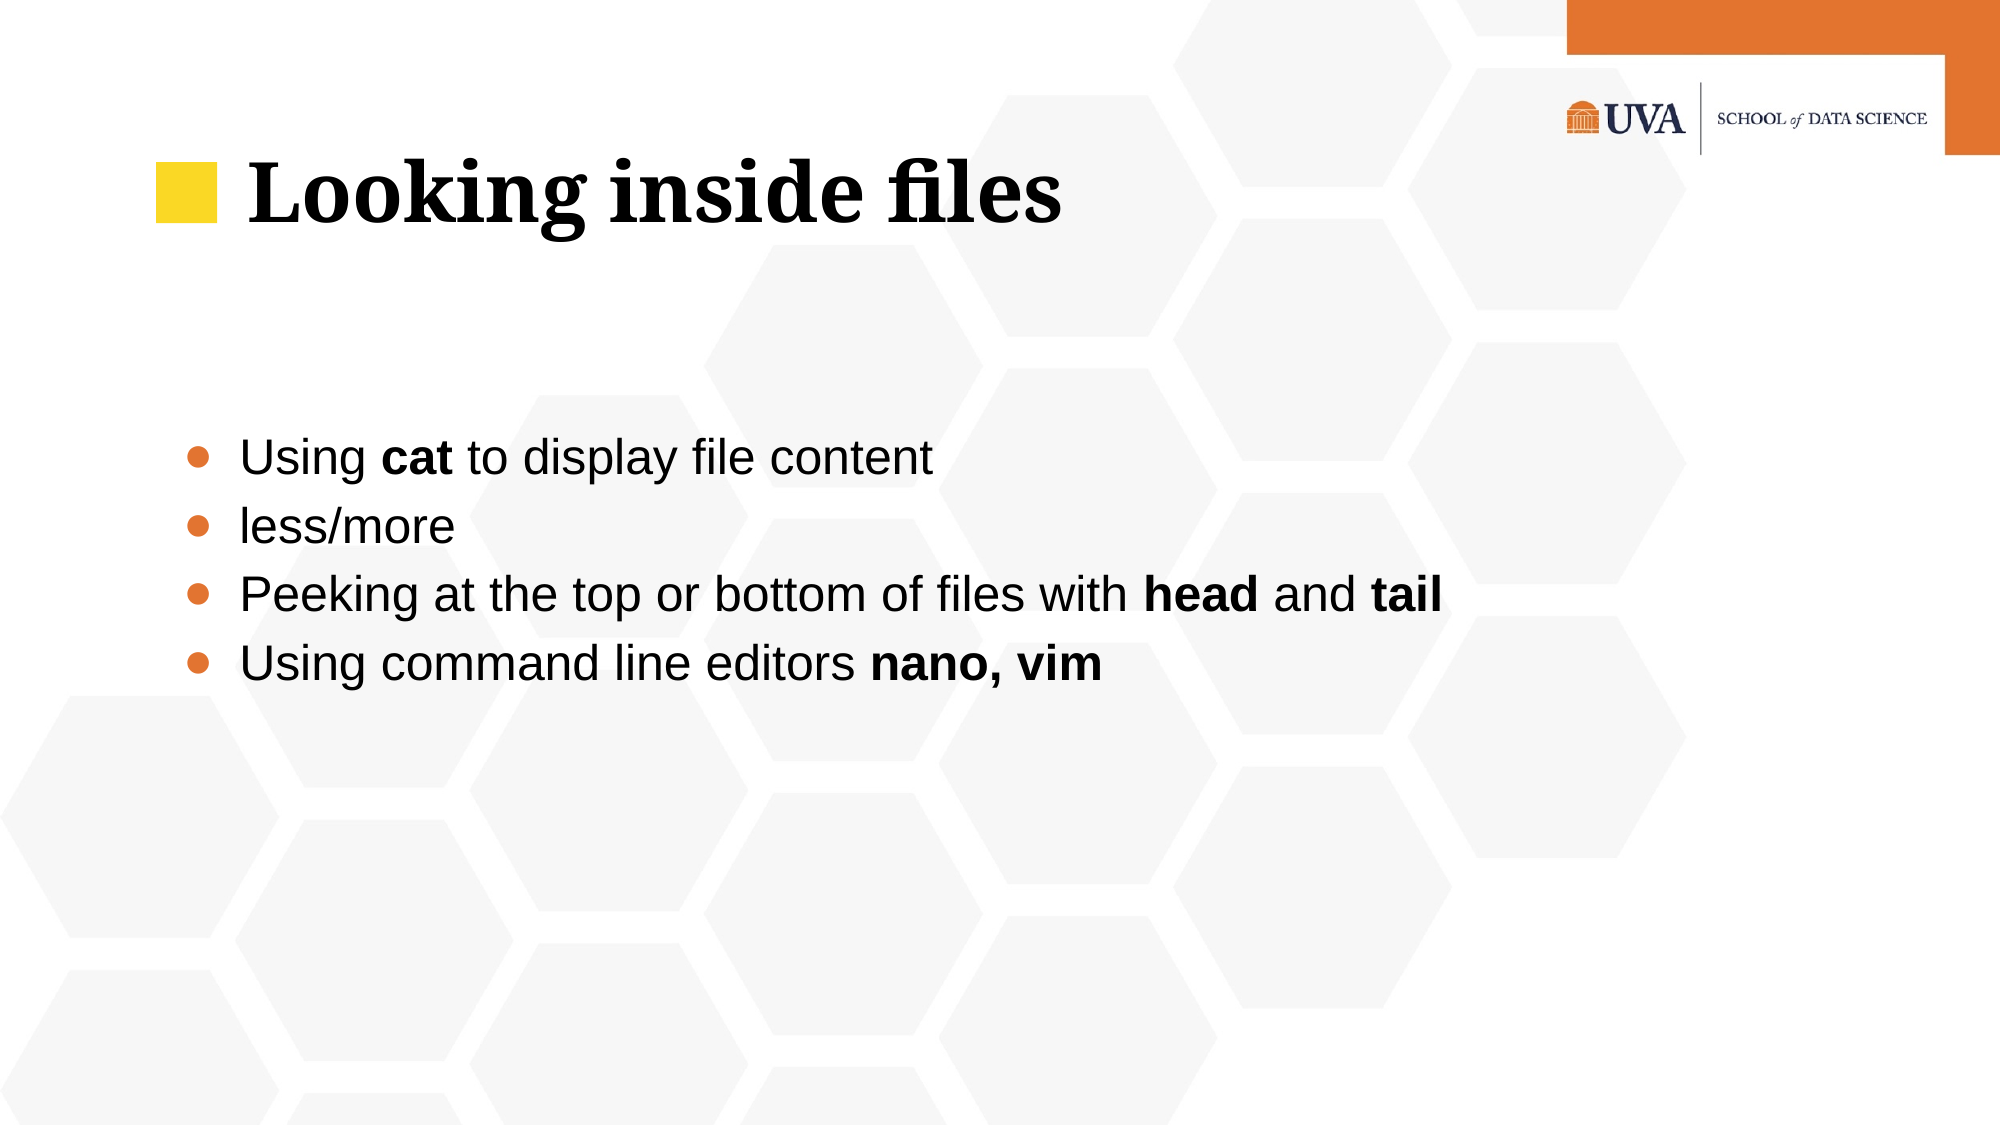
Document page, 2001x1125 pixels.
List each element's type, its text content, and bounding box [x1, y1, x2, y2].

title Looking inside files [247, 151, 1847, 299]
list [233, 401, 1833, 693]
picture [0, 0, 2000, 1125]
text_box Using cat to display file content less/more Peeking at the top or bottom of files with head and tail Using command line editors nano, vim [164, 416, 1764, 708]
